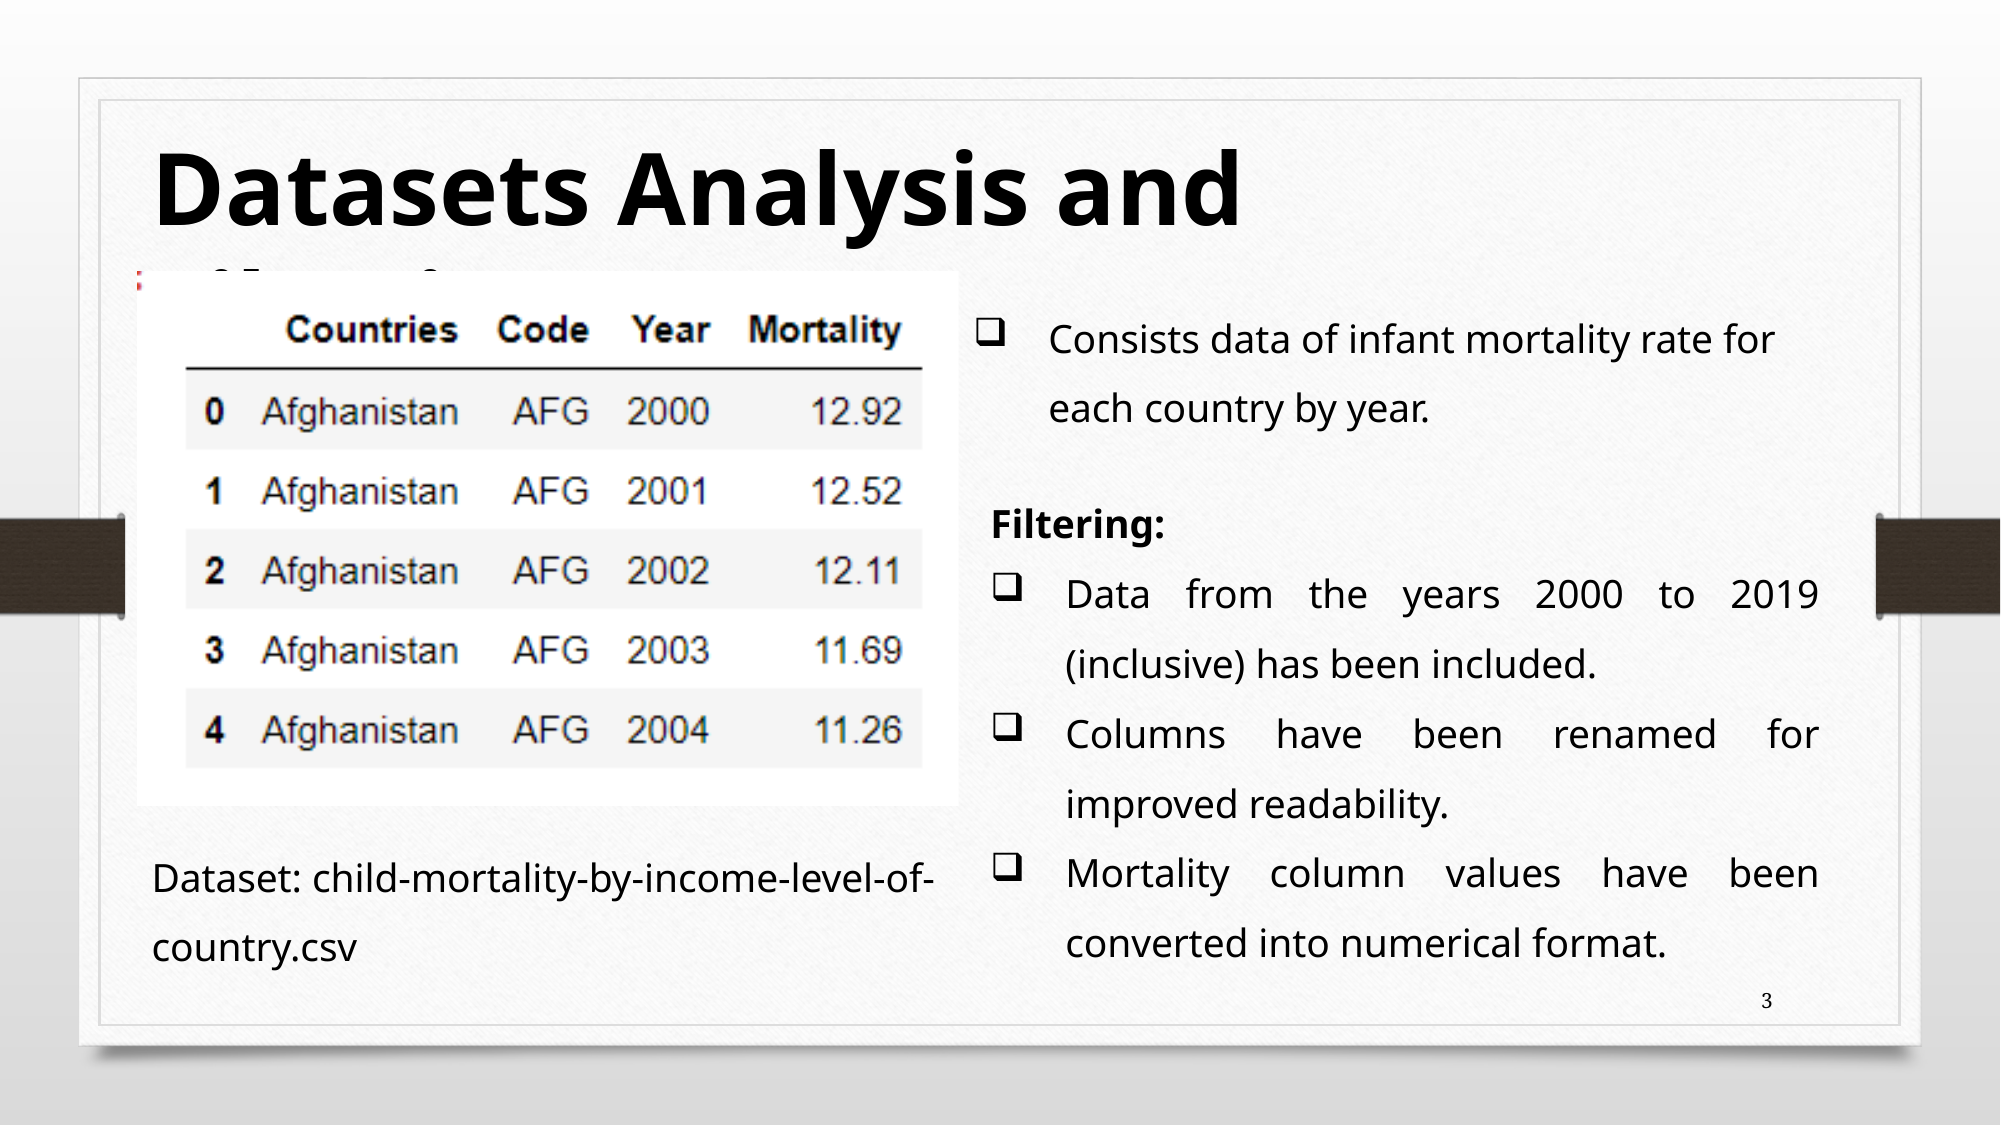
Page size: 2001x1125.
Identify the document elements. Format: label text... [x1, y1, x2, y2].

slide_number 3 [1698, 979, 1788, 1025]
text_box Filtering: Data from the years 2000 to 2019 (inclusive) has been included. Columns have been renamed for improved readability. Mortality column values have been converted into numerical format. [975, 469, 1835, 973]
picture [0, 0, 2001, 1125]
text_box Datasets Analysis and Filtering [136, 118, 1652, 283]
text_box Consists data of infant mortality rate for each country by year. [959, 283, 1883, 438]
text_box Dataset: child-mortality-by-income-level-of-country.csv [136, 822, 959, 978]
